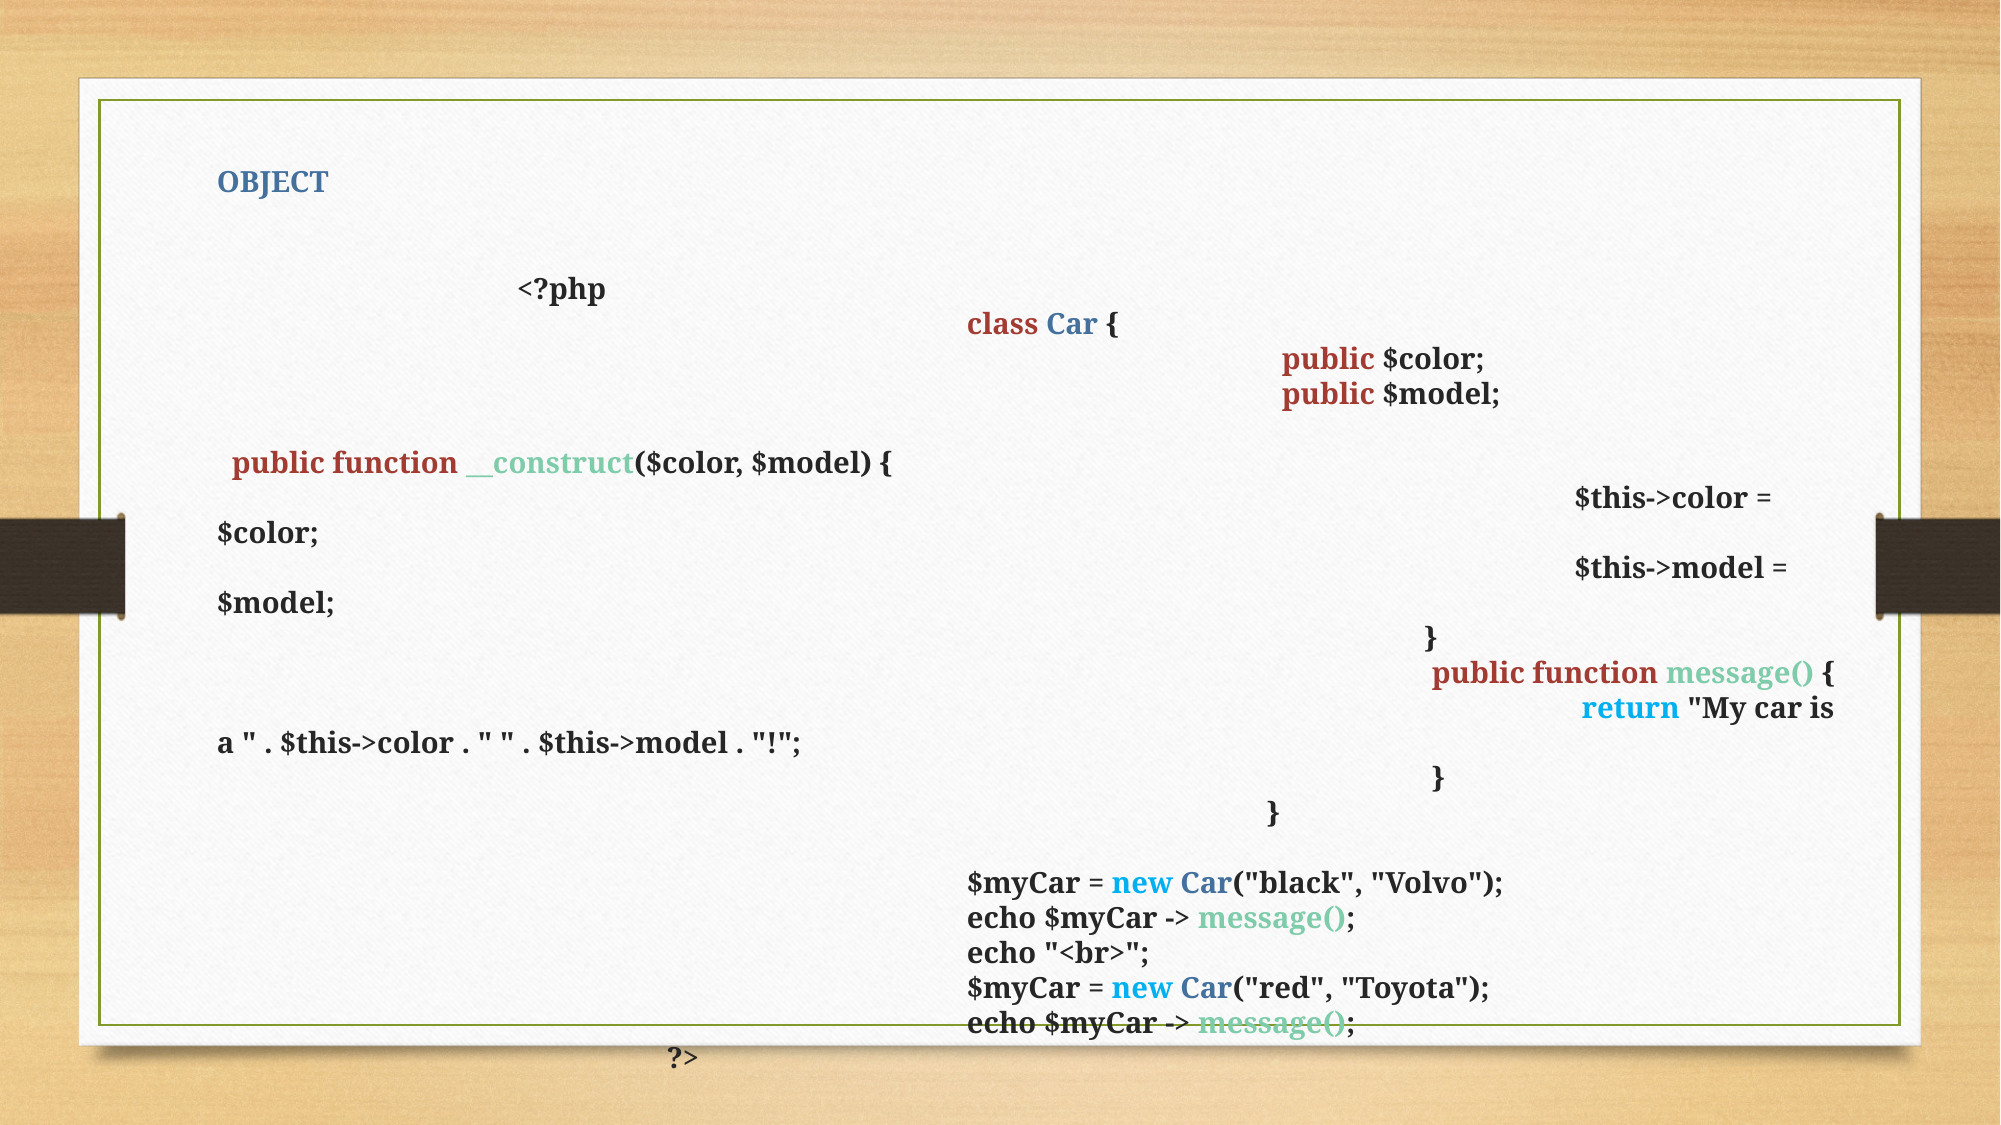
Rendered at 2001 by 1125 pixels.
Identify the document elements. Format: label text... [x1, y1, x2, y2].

picture [0, 0, 2001, 1125]
text_box OBJECT <?php class Car { public $color; public $model; public function __construct($color, $model) { $this->color = $color; $this->model = $model; } public function message() { return "My car is a " . $this->color . " " . $this->model . "!"; } } $myCar = new Car("black", "Volvo"); echo $myCar -> message(); echo "<br>"; $myCar = new Car("red", "Toyota"); echo $myCar -> message(); ?> [127, 102, 1873, 1026]
